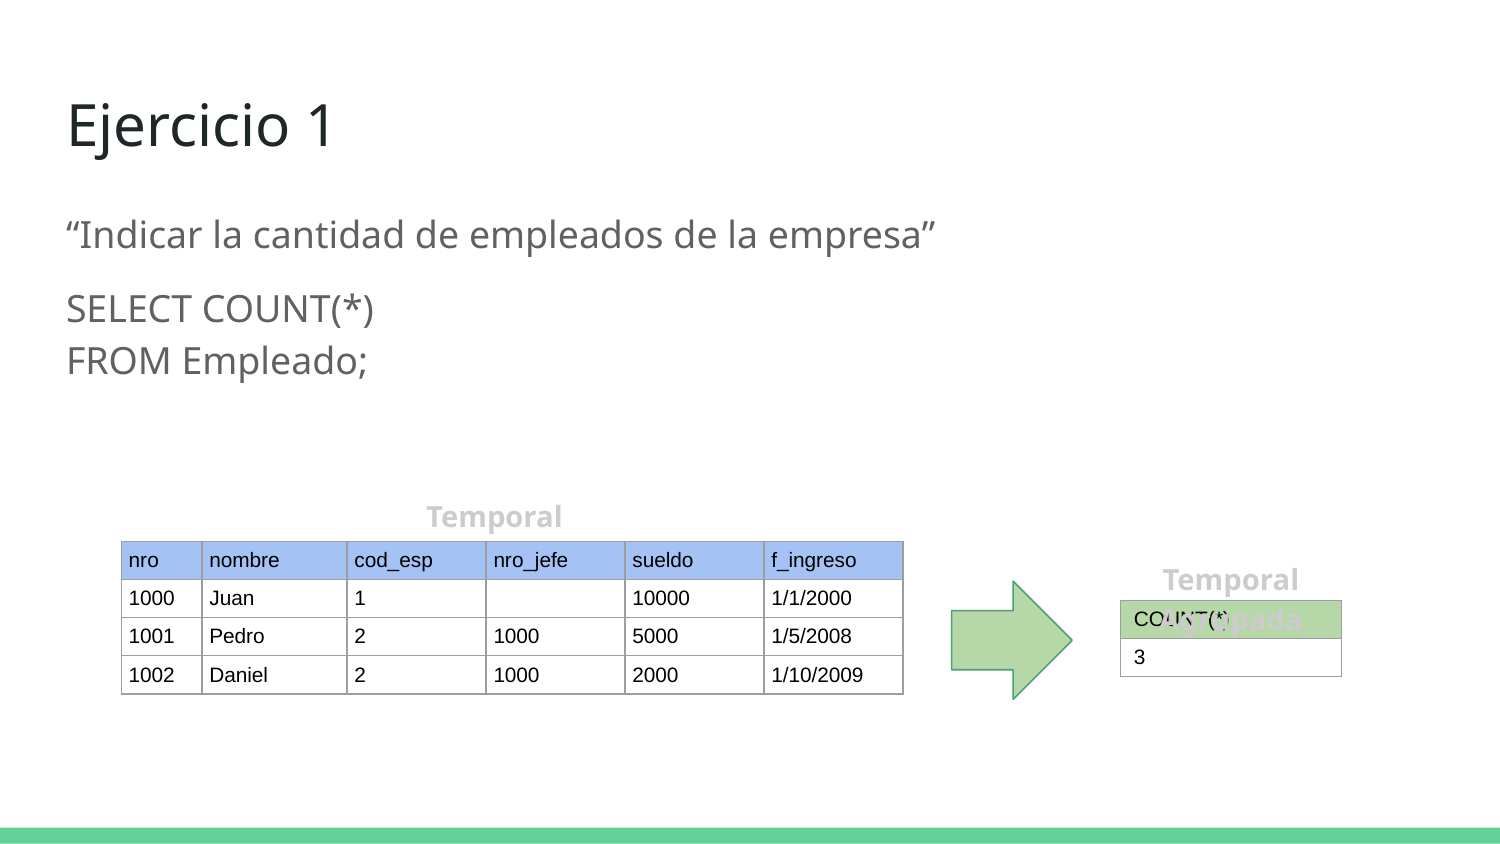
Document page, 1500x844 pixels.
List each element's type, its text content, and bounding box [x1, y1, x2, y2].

table_cell 1000 [487, 656, 624, 693]
table_cell [487, 580, 624, 617]
table_cell Juan [203, 580, 346, 617]
table_cell 1/1/2000 [765, 580, 902, 617]
table_cell 1/10/2009 [765, 656, 902, 693]
text_box Temporal [346, 477, 643, 542]
table_cell 10000 [626, 580, 763, 617]
title Ejercicio 1 [51, 72, 1449, 167]
table_cell 3 [1121, 639, 1341, 676]
table_cell Pedro [203, 618, 346, 655]
list SELECT COUNT(*) FROM Empleado; [51, 263, 1449, 398]
text_box Temporal Agrupada [1083, 541, 1379, 605]
text_box [951, 581, 1073, 700]
table_header sueldo [626, 542, 763, 579]
table_header nombre [203, 542, 346, 579]
list “Indicar la cantidad de empleados de la empresa” [51, 189, 1449, 263]
table_cell 1000 [122, 580, 201, 617]
table_cell 1001 [122, 618, 201, 655]
table_cell 2 [348, 656, 485, 693]
table_header nro_jefe [487, 542, 624, 579]
table_cell Daniel [203, 656, 346, 693]
table_cell 1 [348, 580, 485, 617]
table_header cod_esp [348, 542, 485, 579]
table_header nro [122, 542, 201, 579]
table_cell 2 [348, 618, 485, 655]
table_header COUNT(*) [1121, 605, 1341, 638]
table_cell 1002 [122, 656, 201, 693]
table_header f_ingreso [765, 542, 902, 579]
table_cell 1000 [487, 618, 624, 655]
table_cell 1/5/2008 [765, 618, 902, 655]
table_cell 5000 [626, 618, 763, 655]
table_cell 2000 [626, 656, 763, 693]
